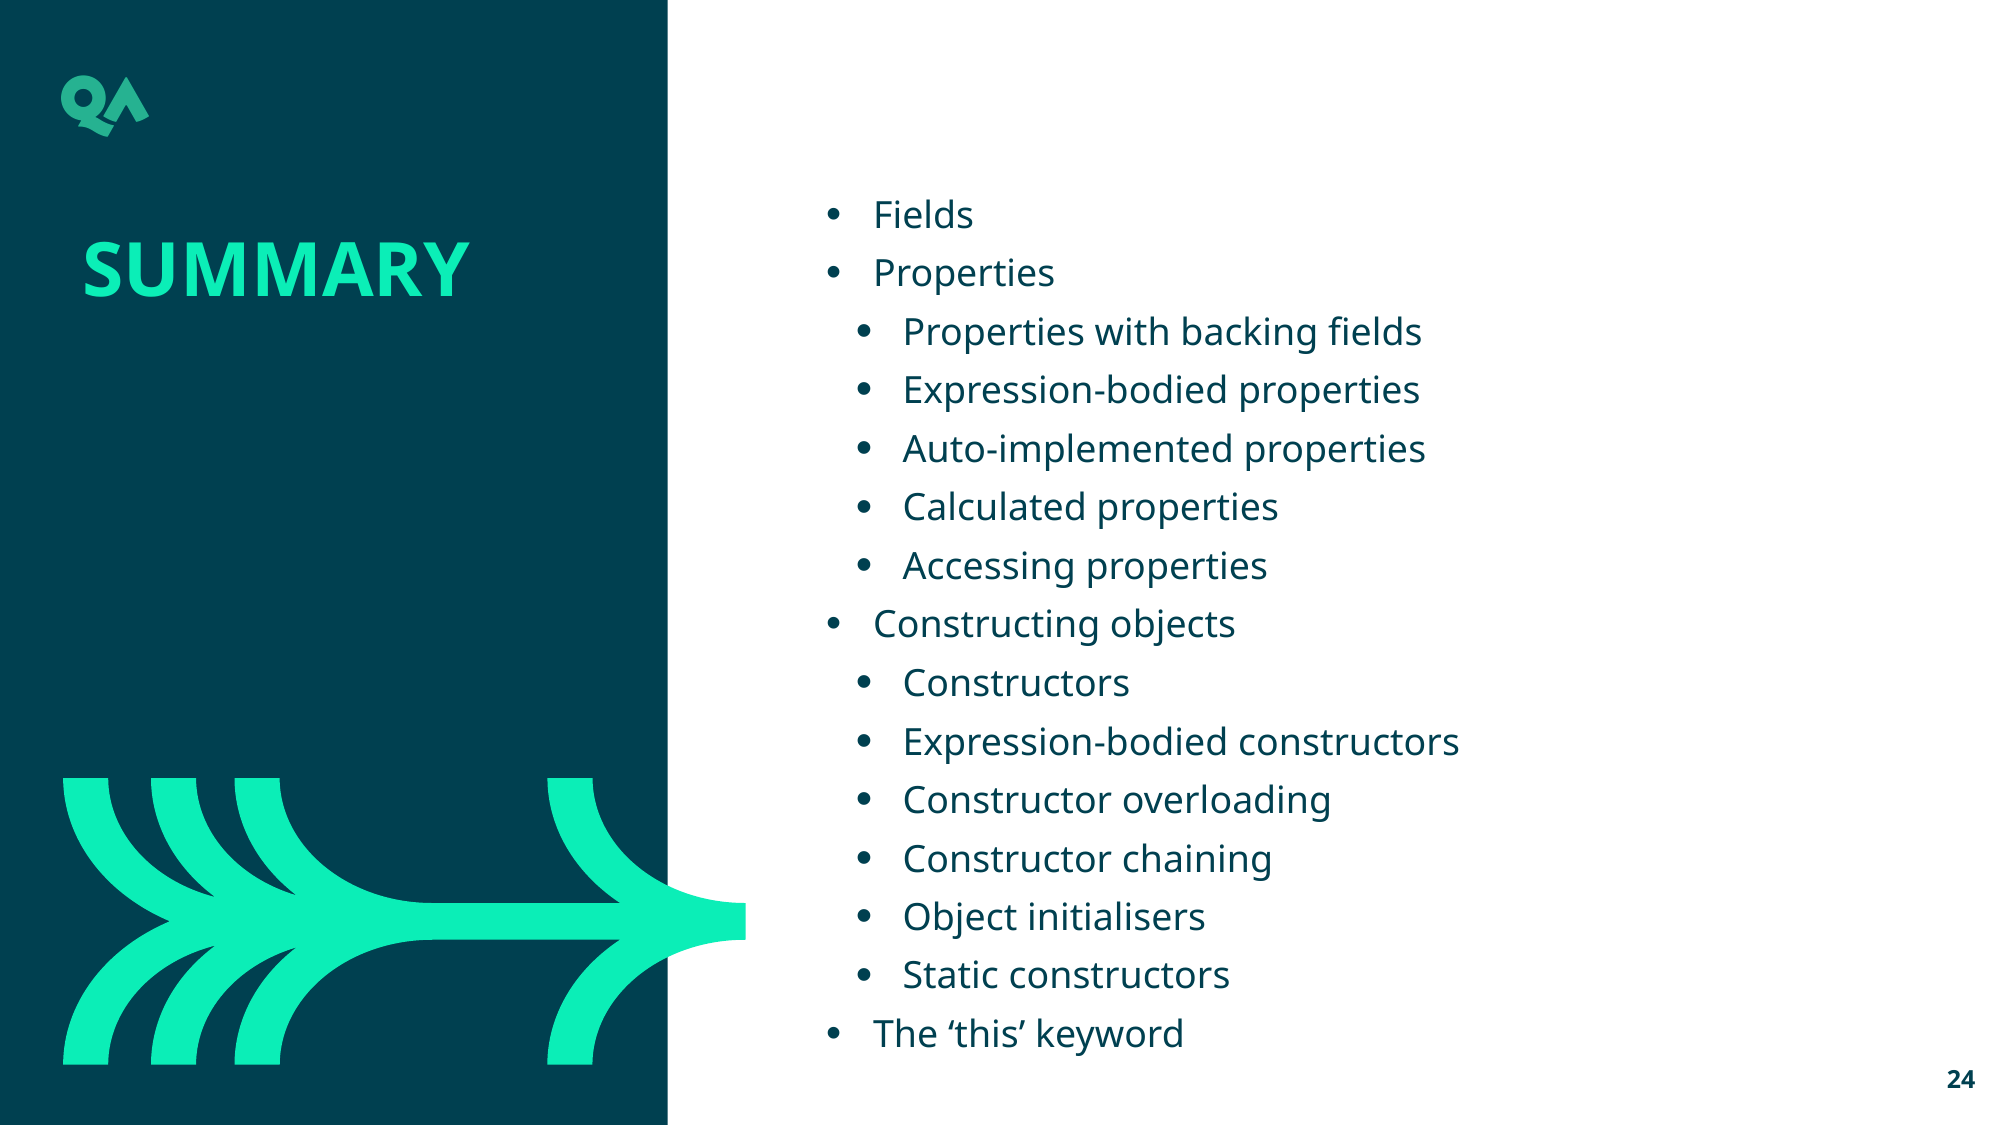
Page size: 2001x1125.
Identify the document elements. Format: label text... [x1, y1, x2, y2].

slide_number 24 [1846, 1068, 1976, 1098]
list summary [82, 221, 648, 673]
list Fields Properties Properties with backing fields Expression-bodied properties Auto-implemented properties Calculated properties Accessing properties Constructing objects Constructors Expression-bodied constructors Constructor overloading Constructor chaining Object initialisers Static constructors The ‘this’ keyword [826, 190, 1937, 1031]
